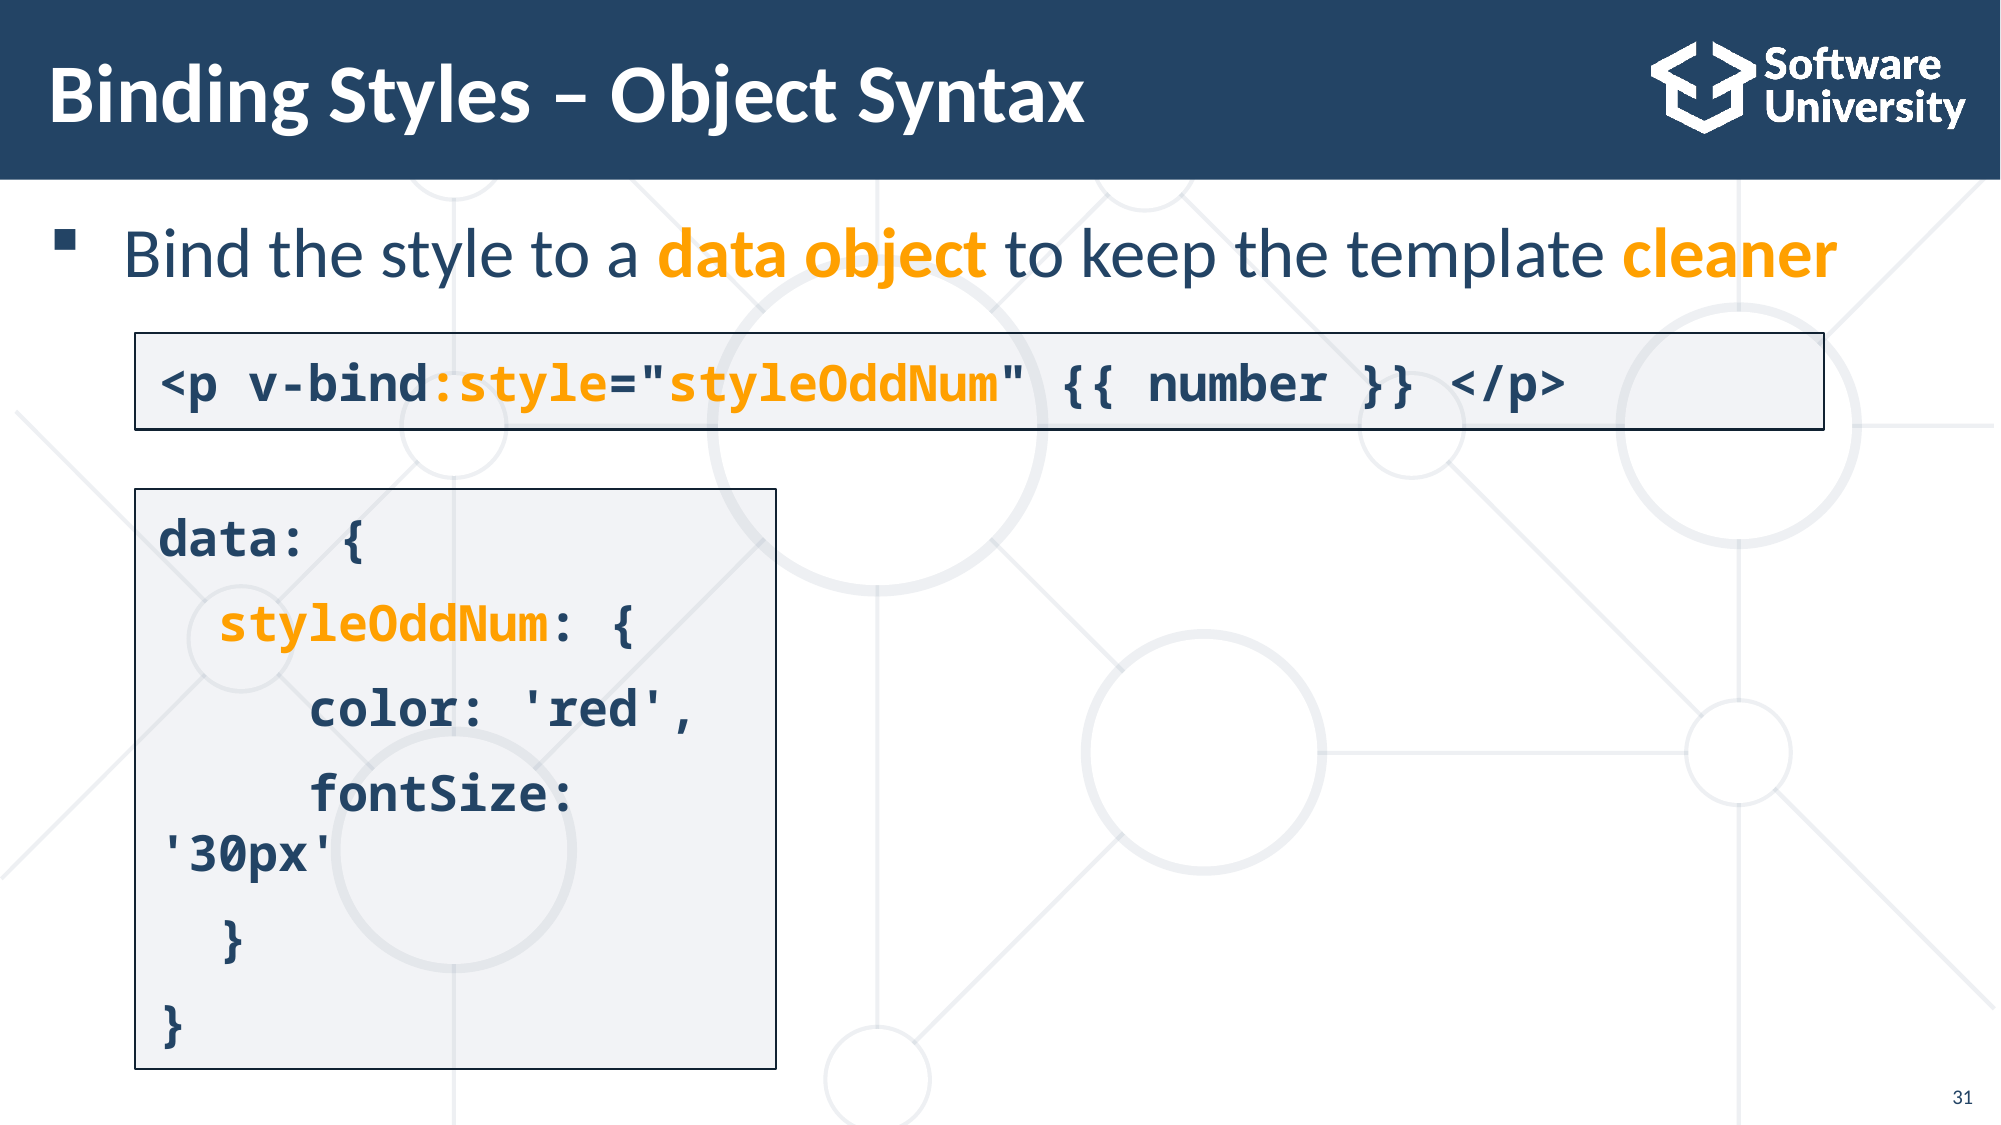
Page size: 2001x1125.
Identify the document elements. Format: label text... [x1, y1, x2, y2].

list Bind the style to a data object to keep the template cleaner [31, 196, 1969, 1109]
picture [1651, 41, 1966, 134]
text_box 31 [1927, 1067, 1989, 1117]
title Binding Styles – Object Syntax [31, 16, 1625, 162]
text_box data: { styleOddNum: { color: 'red', fontSize: '30px' } } [134, 488, 777, 1069]
